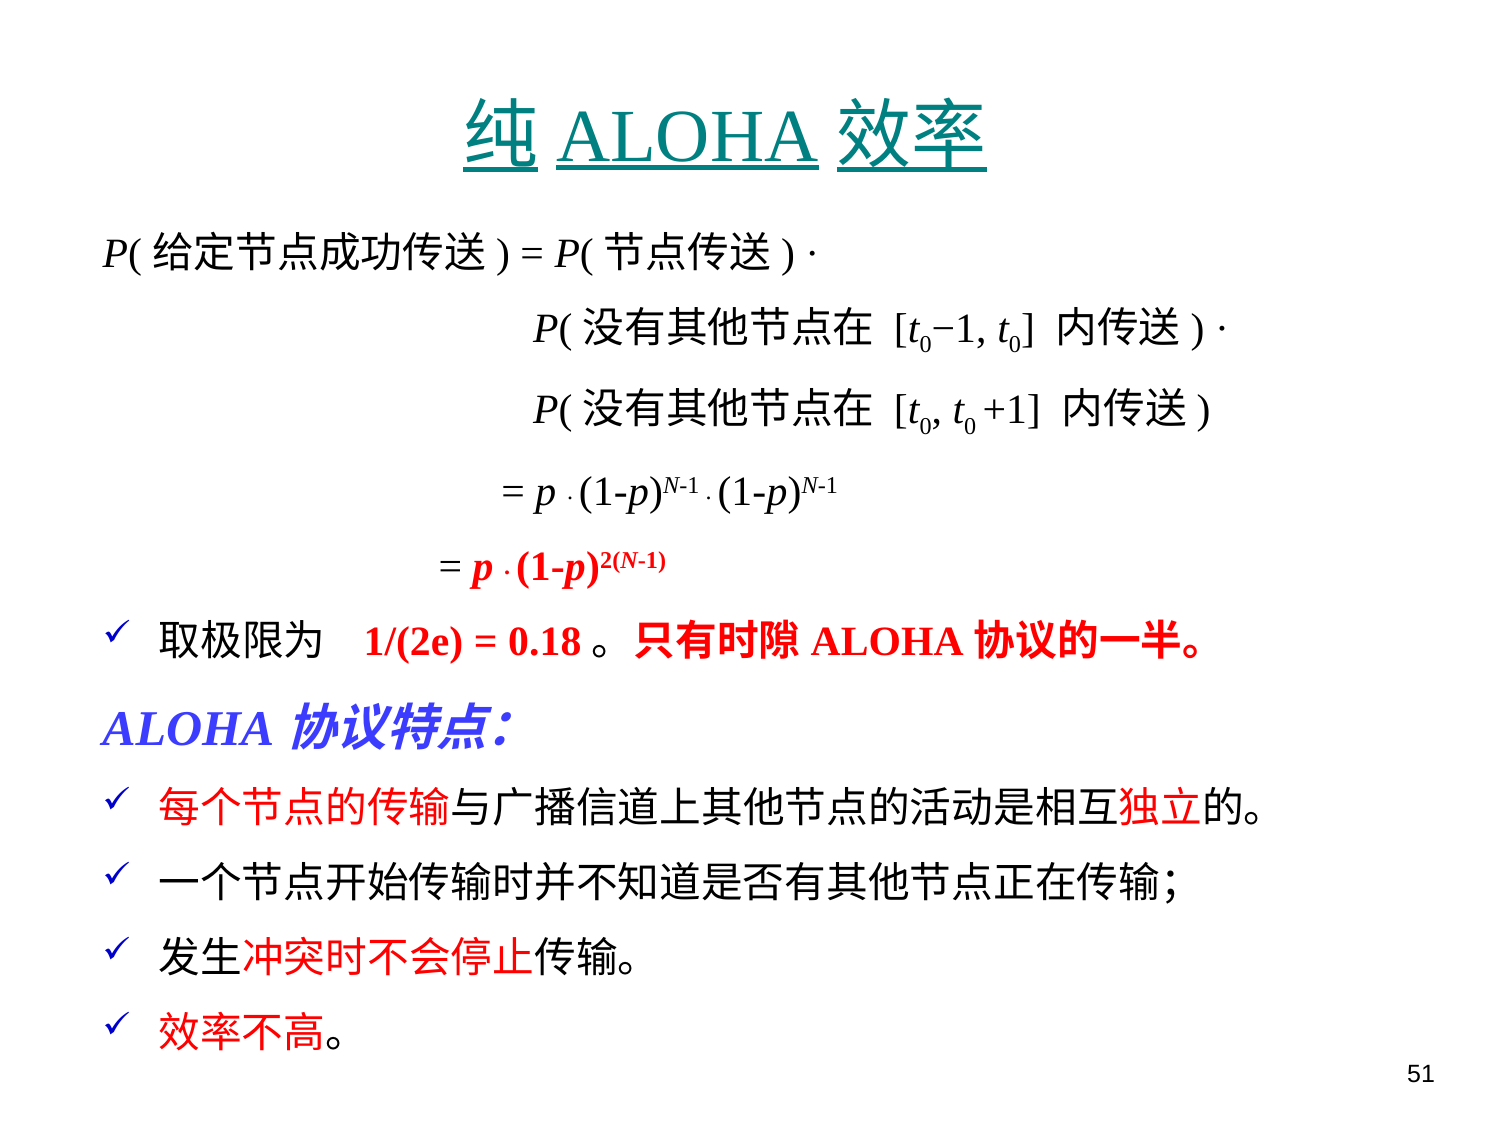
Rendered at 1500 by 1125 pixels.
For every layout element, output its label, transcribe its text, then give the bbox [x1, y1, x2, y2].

list P(给定节点成功传送) = P(节点传送) · P(没有其他节点在 [t0−1, t0] 内传送) · P(没有其他节点在 [t0, t0 +1] 内传送) = p . (1-p)N-1 . (1-p)N-1 = p . (1-p)2(N-1) 取极限为 1/(2e) = 0.18。只有时隙ALOHA协议的一半。 [87, 217, 1444, 672]
text_box ALOHA协议特点： 每个节点的传输与广播信道上其他节点的活动是相互独立的。 一个节点开始传输时并不知道是否有其他节点正在传输； 发生冲突时不会停止传输。 效率不高。 [87, 688, 1363, 1081]
title 纯ALOHA效率 [87, 37, 1363, 217]
slide_number 51 [1339, 1050, 1450, 1125]
